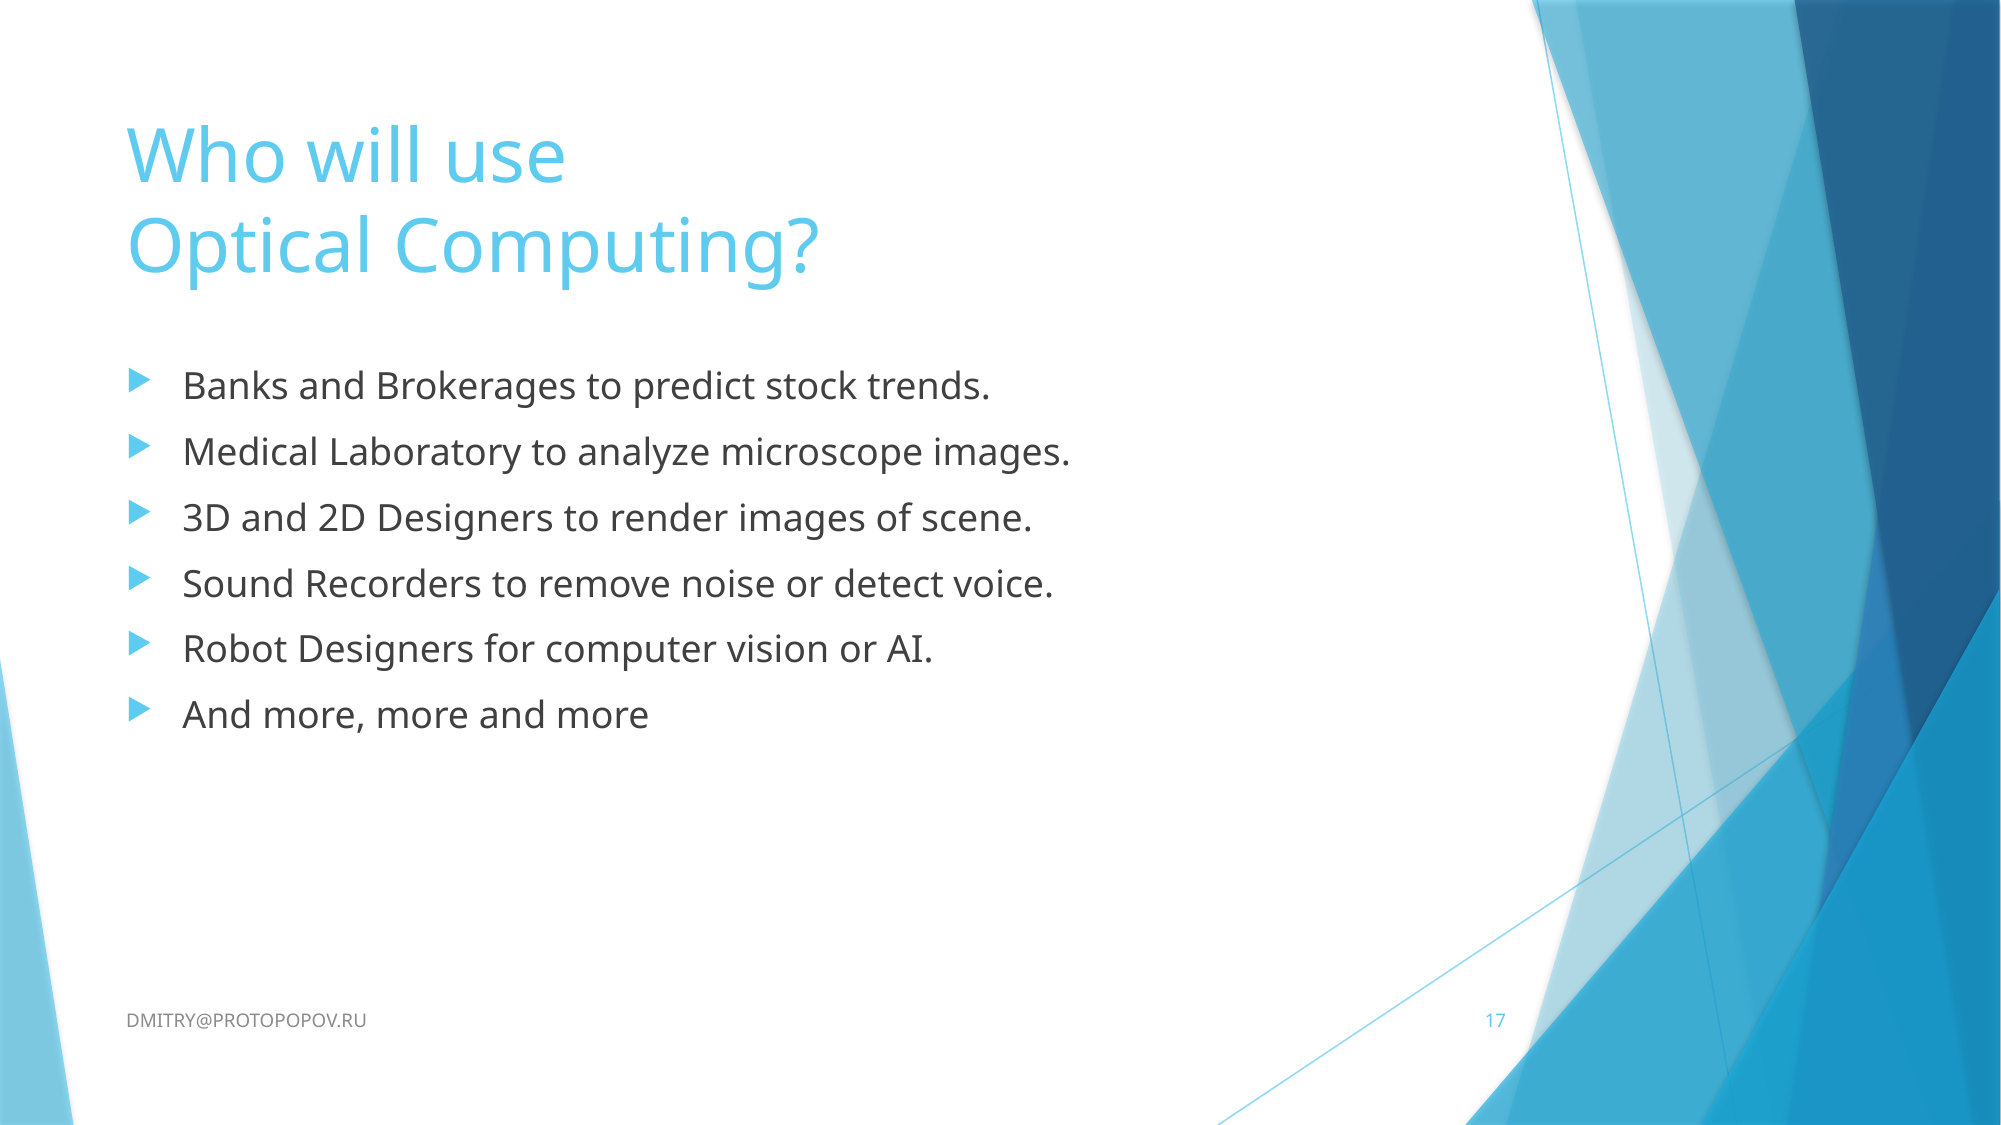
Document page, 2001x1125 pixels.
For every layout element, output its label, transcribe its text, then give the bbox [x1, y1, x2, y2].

footer DMITRY@PROTOPOPOV.RU [111, 991, 1145, 1051]
title Who will use Optical Computing? [111, 99, 1522, 317]
slide_number 17 [1409, 991, 1522, 1051]
list Banks and Brokerages to predict stock trends. Medical Laboratory to analyze microscope images. 3D and 2D Designers to render images of scene. Sound Recorders to remove noise or detect voice. Robot Designers for computer vision or AI. And more, more and more [111, 354, 1522, 992]
